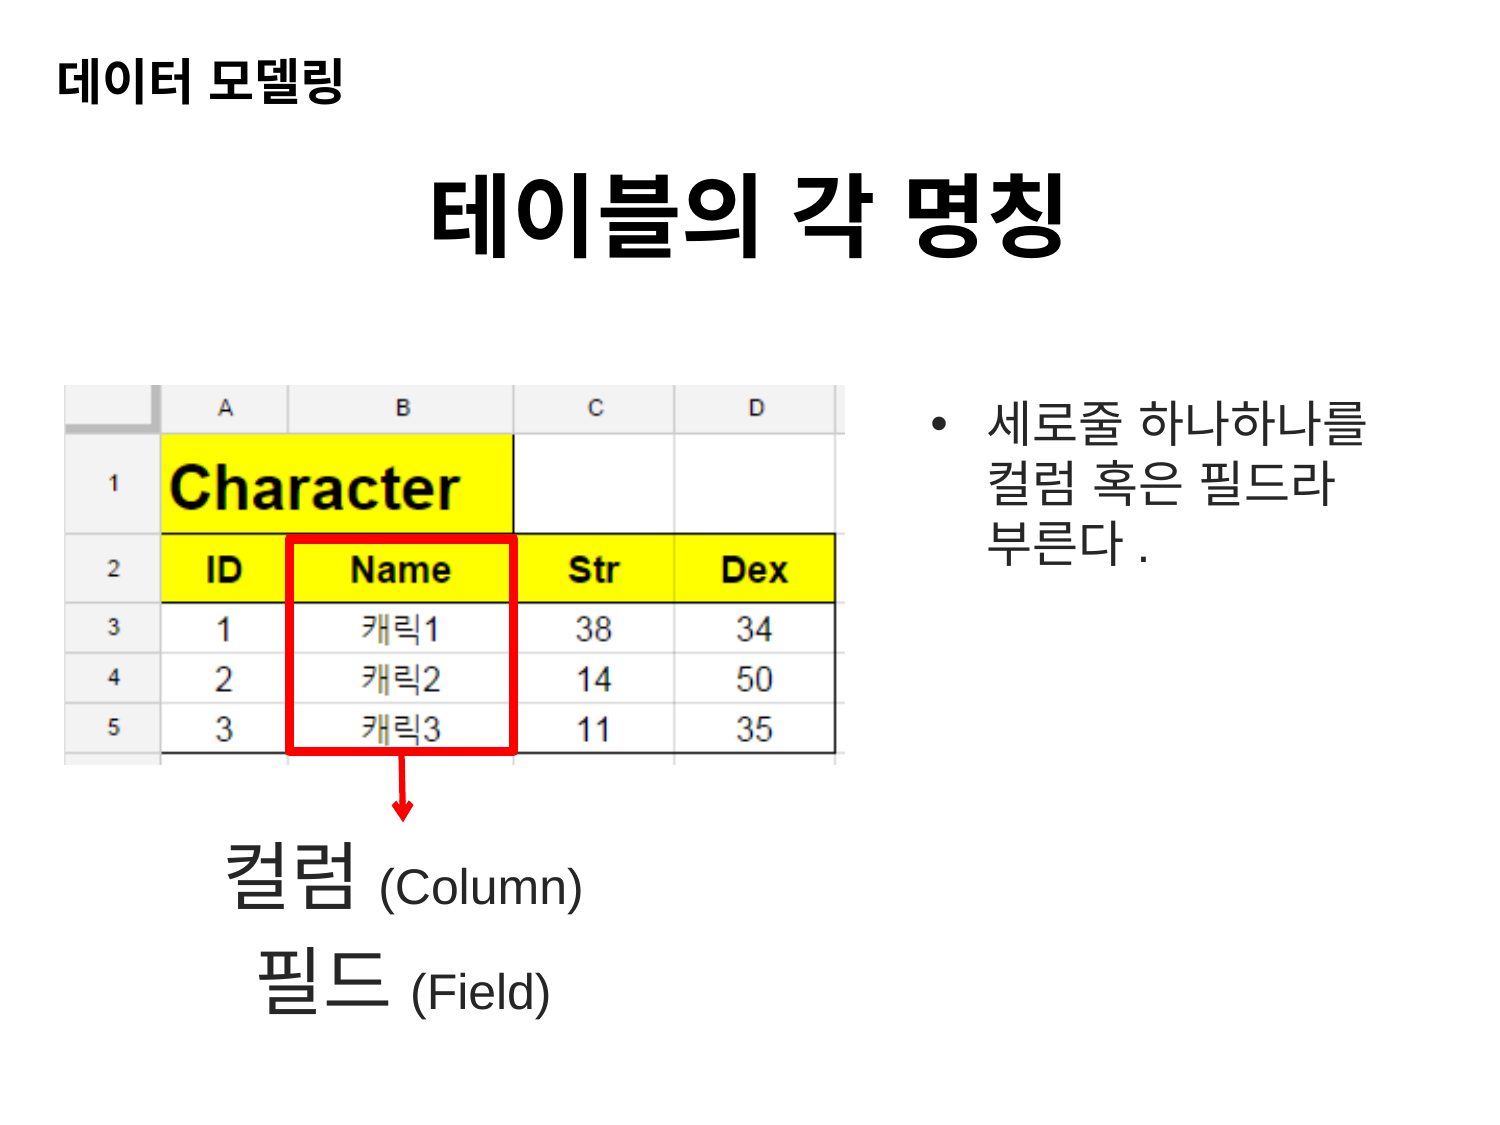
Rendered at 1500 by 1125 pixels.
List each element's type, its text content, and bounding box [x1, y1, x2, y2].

text_box 세로줄 하나하나를 컬럼 혹은 필드라 부른다. [915, 385, 1459, 610]
picture [64, 385, 845, 765]
title 테이블의 각 명칭 [0, 125, 1500, 303]
list 데이터 모델링 [41, 42, 727, 126]
list 컬럼(Column) 필드(Field) [162, 822, 644, 1047]
